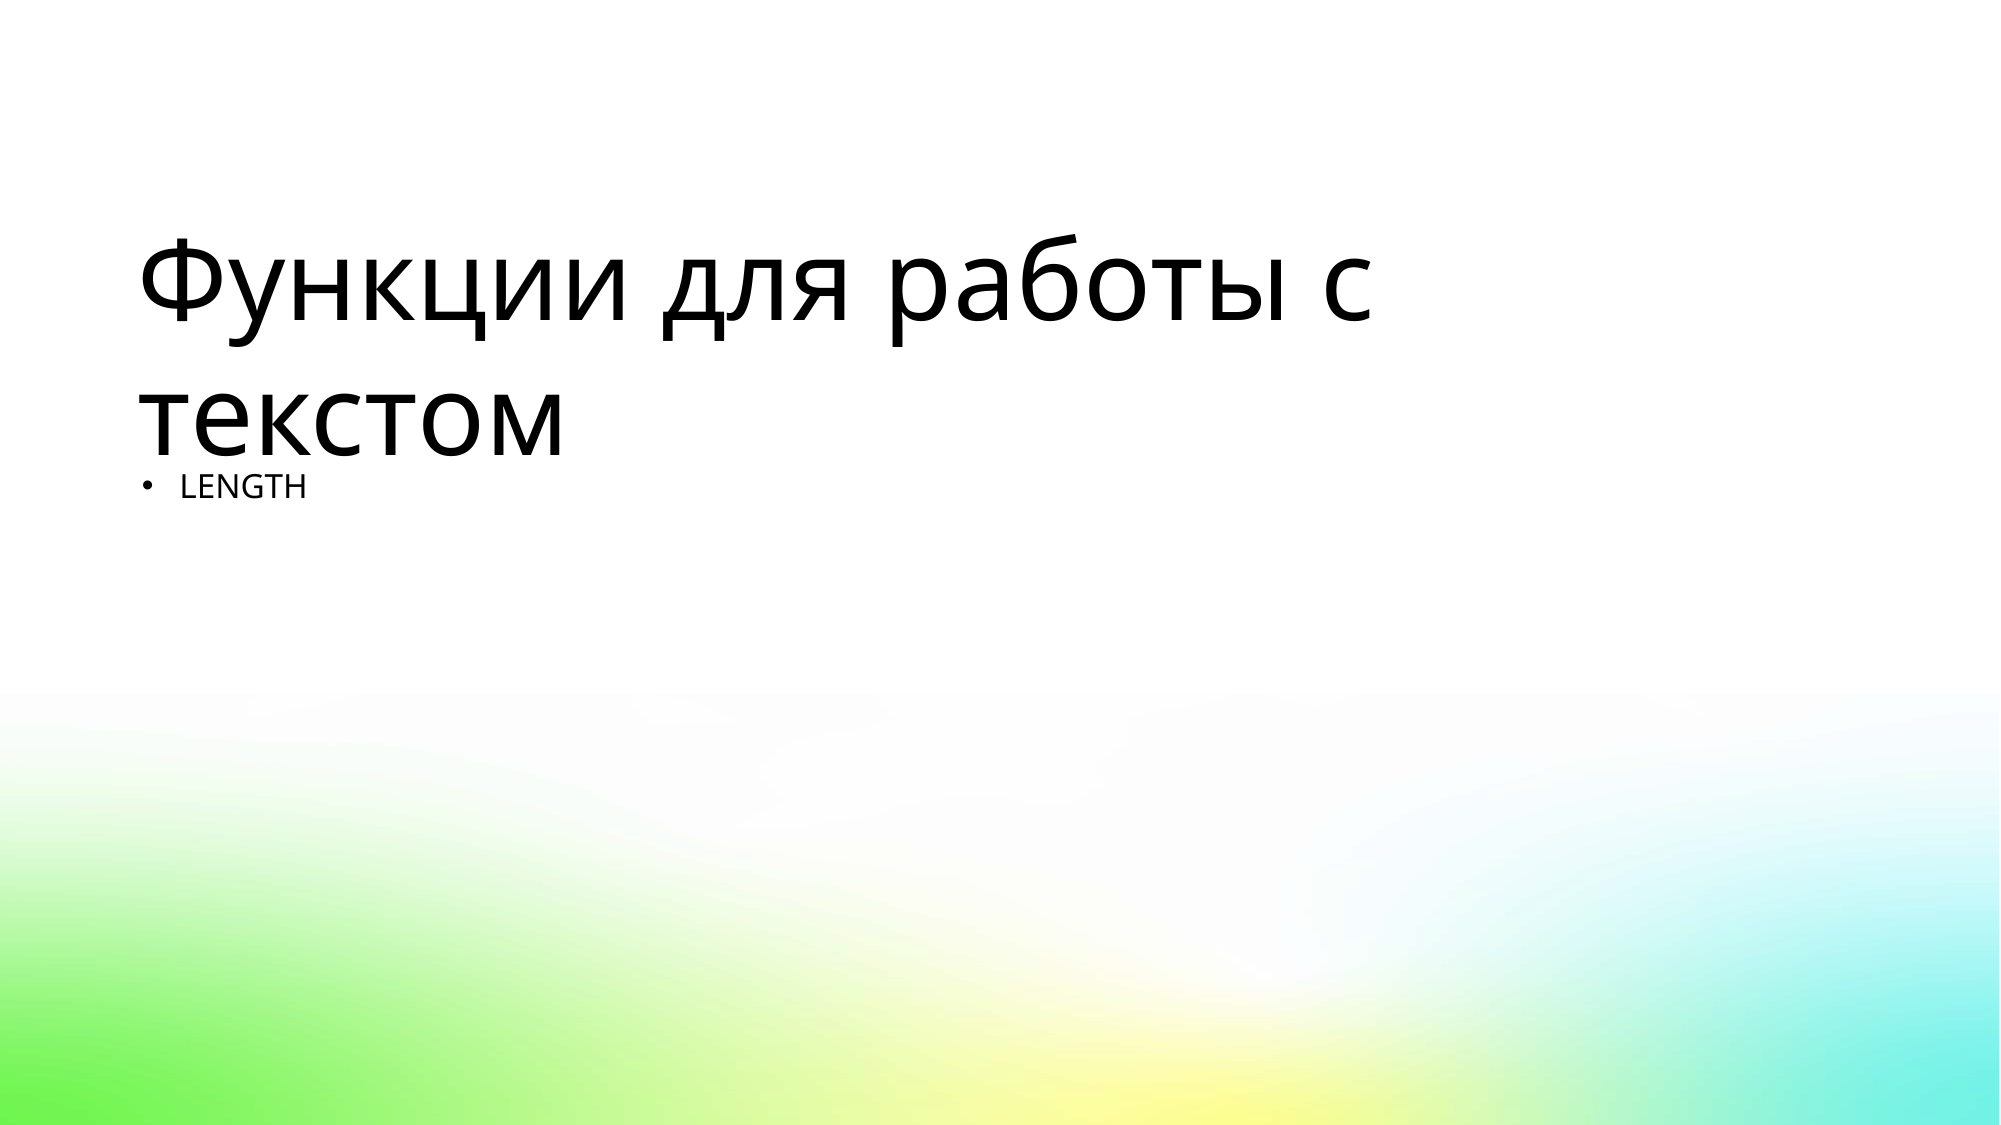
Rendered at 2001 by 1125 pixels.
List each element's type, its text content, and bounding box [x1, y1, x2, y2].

text_box Функции для работы с текстом [137, 208, 1804, 357]
text_box LENGTH [141, 469, 1913, 895]
picture [0, 693, 2000, 1125]
